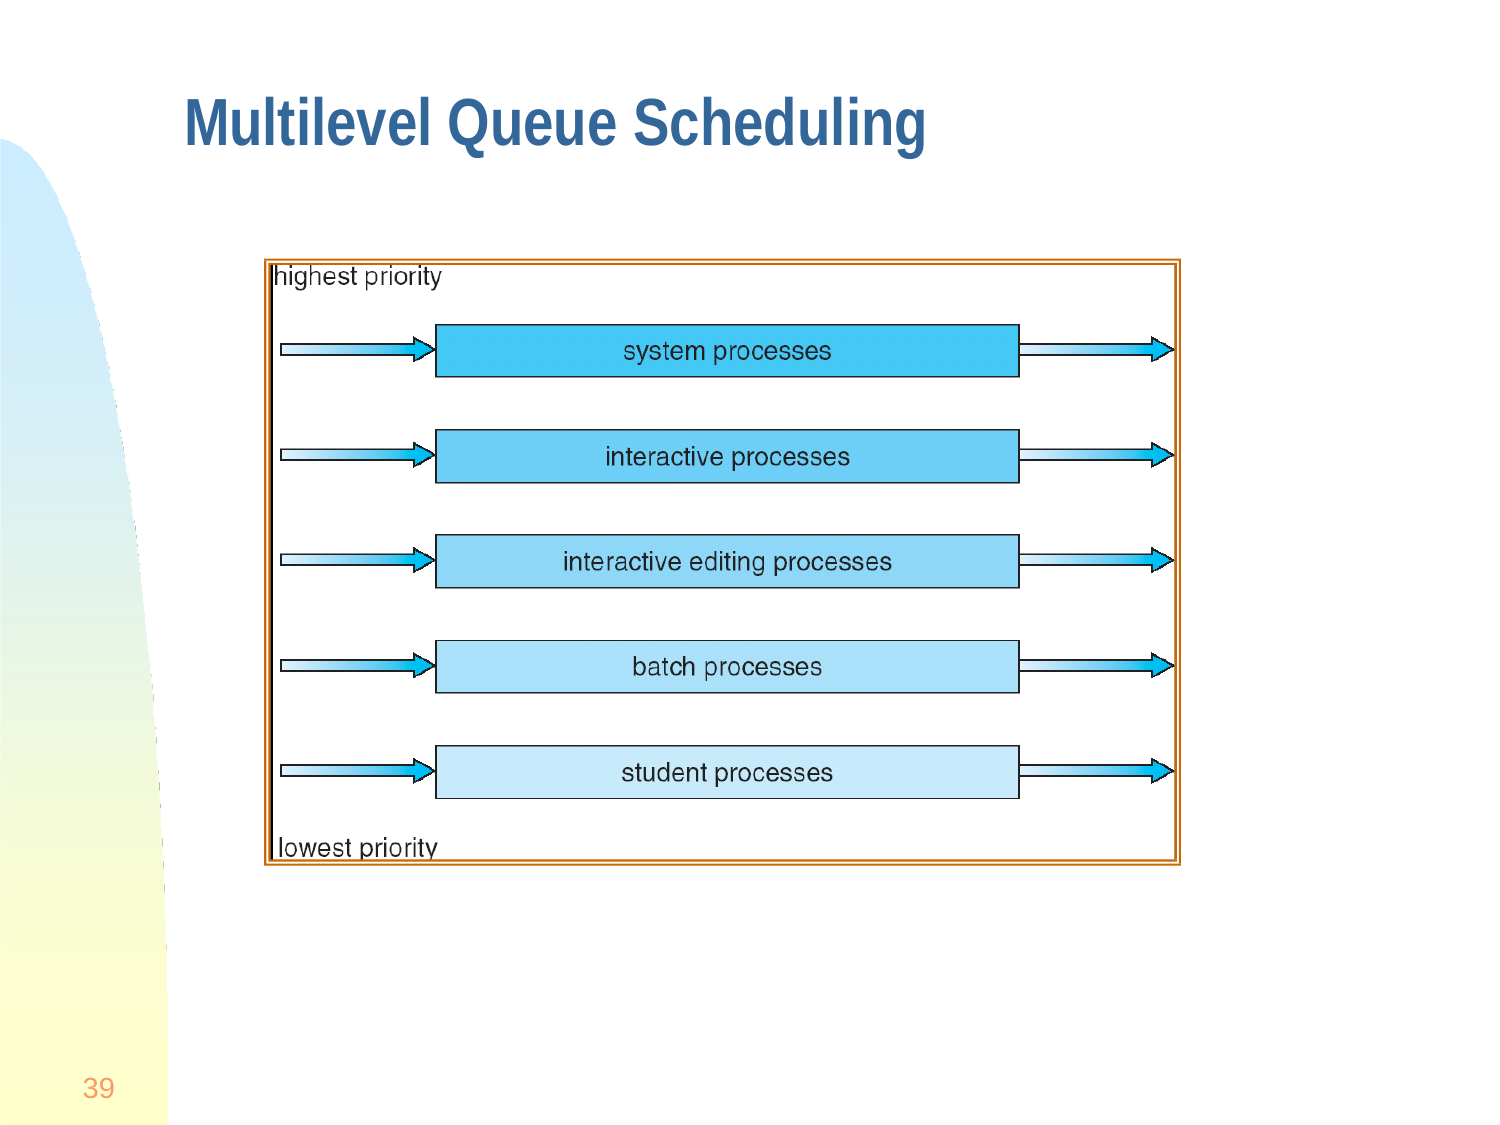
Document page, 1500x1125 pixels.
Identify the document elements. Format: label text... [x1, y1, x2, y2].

picture [0, 138, 169, 1125]
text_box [263, 258, 1182, 866]
title Multilevel Queue Scheduling [182, 77, 1175, 268]
text_box 39 [76, 1069, 122, 1105]
